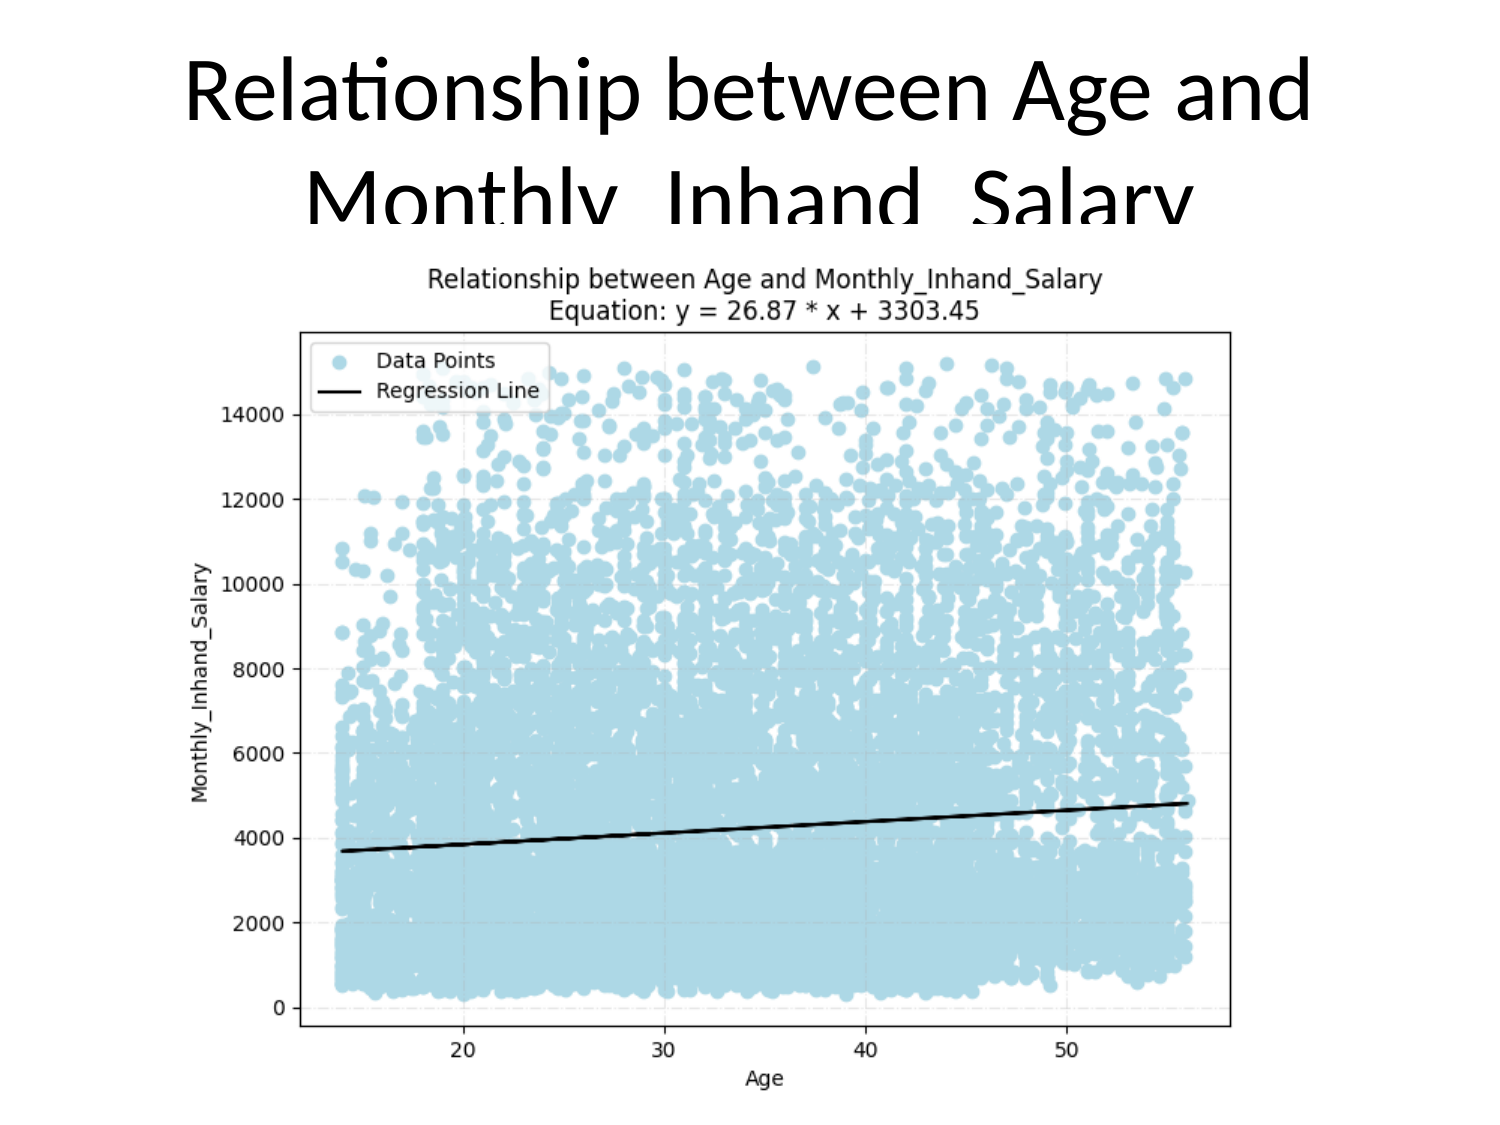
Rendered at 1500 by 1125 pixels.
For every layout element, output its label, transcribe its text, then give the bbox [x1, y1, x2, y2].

picture [149, 224, 1351, 1125]
title Relationship between Age and Monthly_Inhand_Salary [75, 45, 1425, 233]
